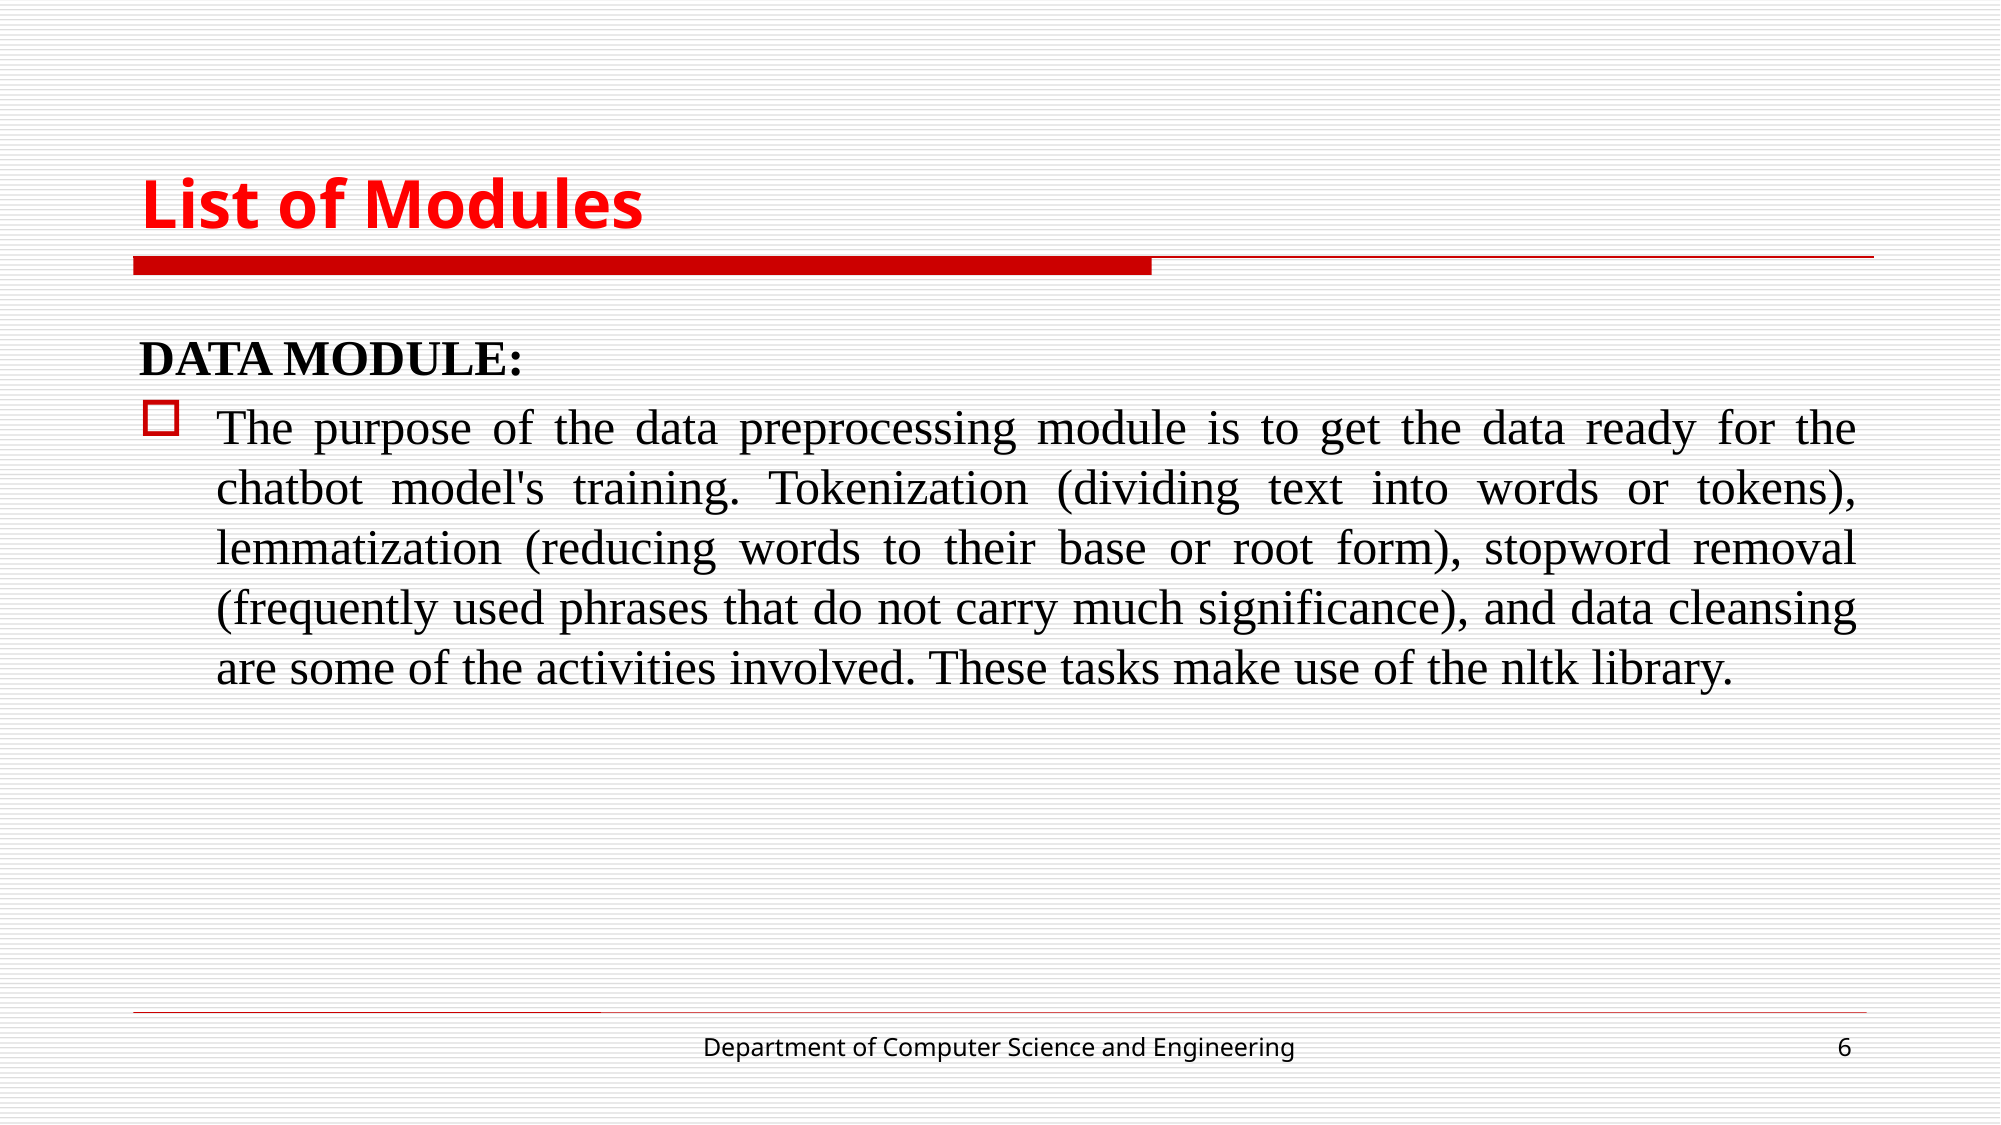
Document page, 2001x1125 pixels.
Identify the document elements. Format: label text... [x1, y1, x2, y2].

picture [0, 0, 2001, 1125]
list DATA MODULE: The purpose of the data preprocessing module is to get the data ready for the chatbot model's training. Tokenization (dividing text into words or tokens), lemmatization (reducing words to their base or root form), stopword removal (frequently used phrases that do not carry much significance), and data cleansing are some of the activities involved. These tasks make use of the nltk library. [123, 287, 1874, 988]
footer Department of Computer Science and Engineering [683, 1024, 1317, 1103]
title List of Modules [125, 50, 1876, 250]
slide_number 6 [1433, 1024, 1867, 1103]
